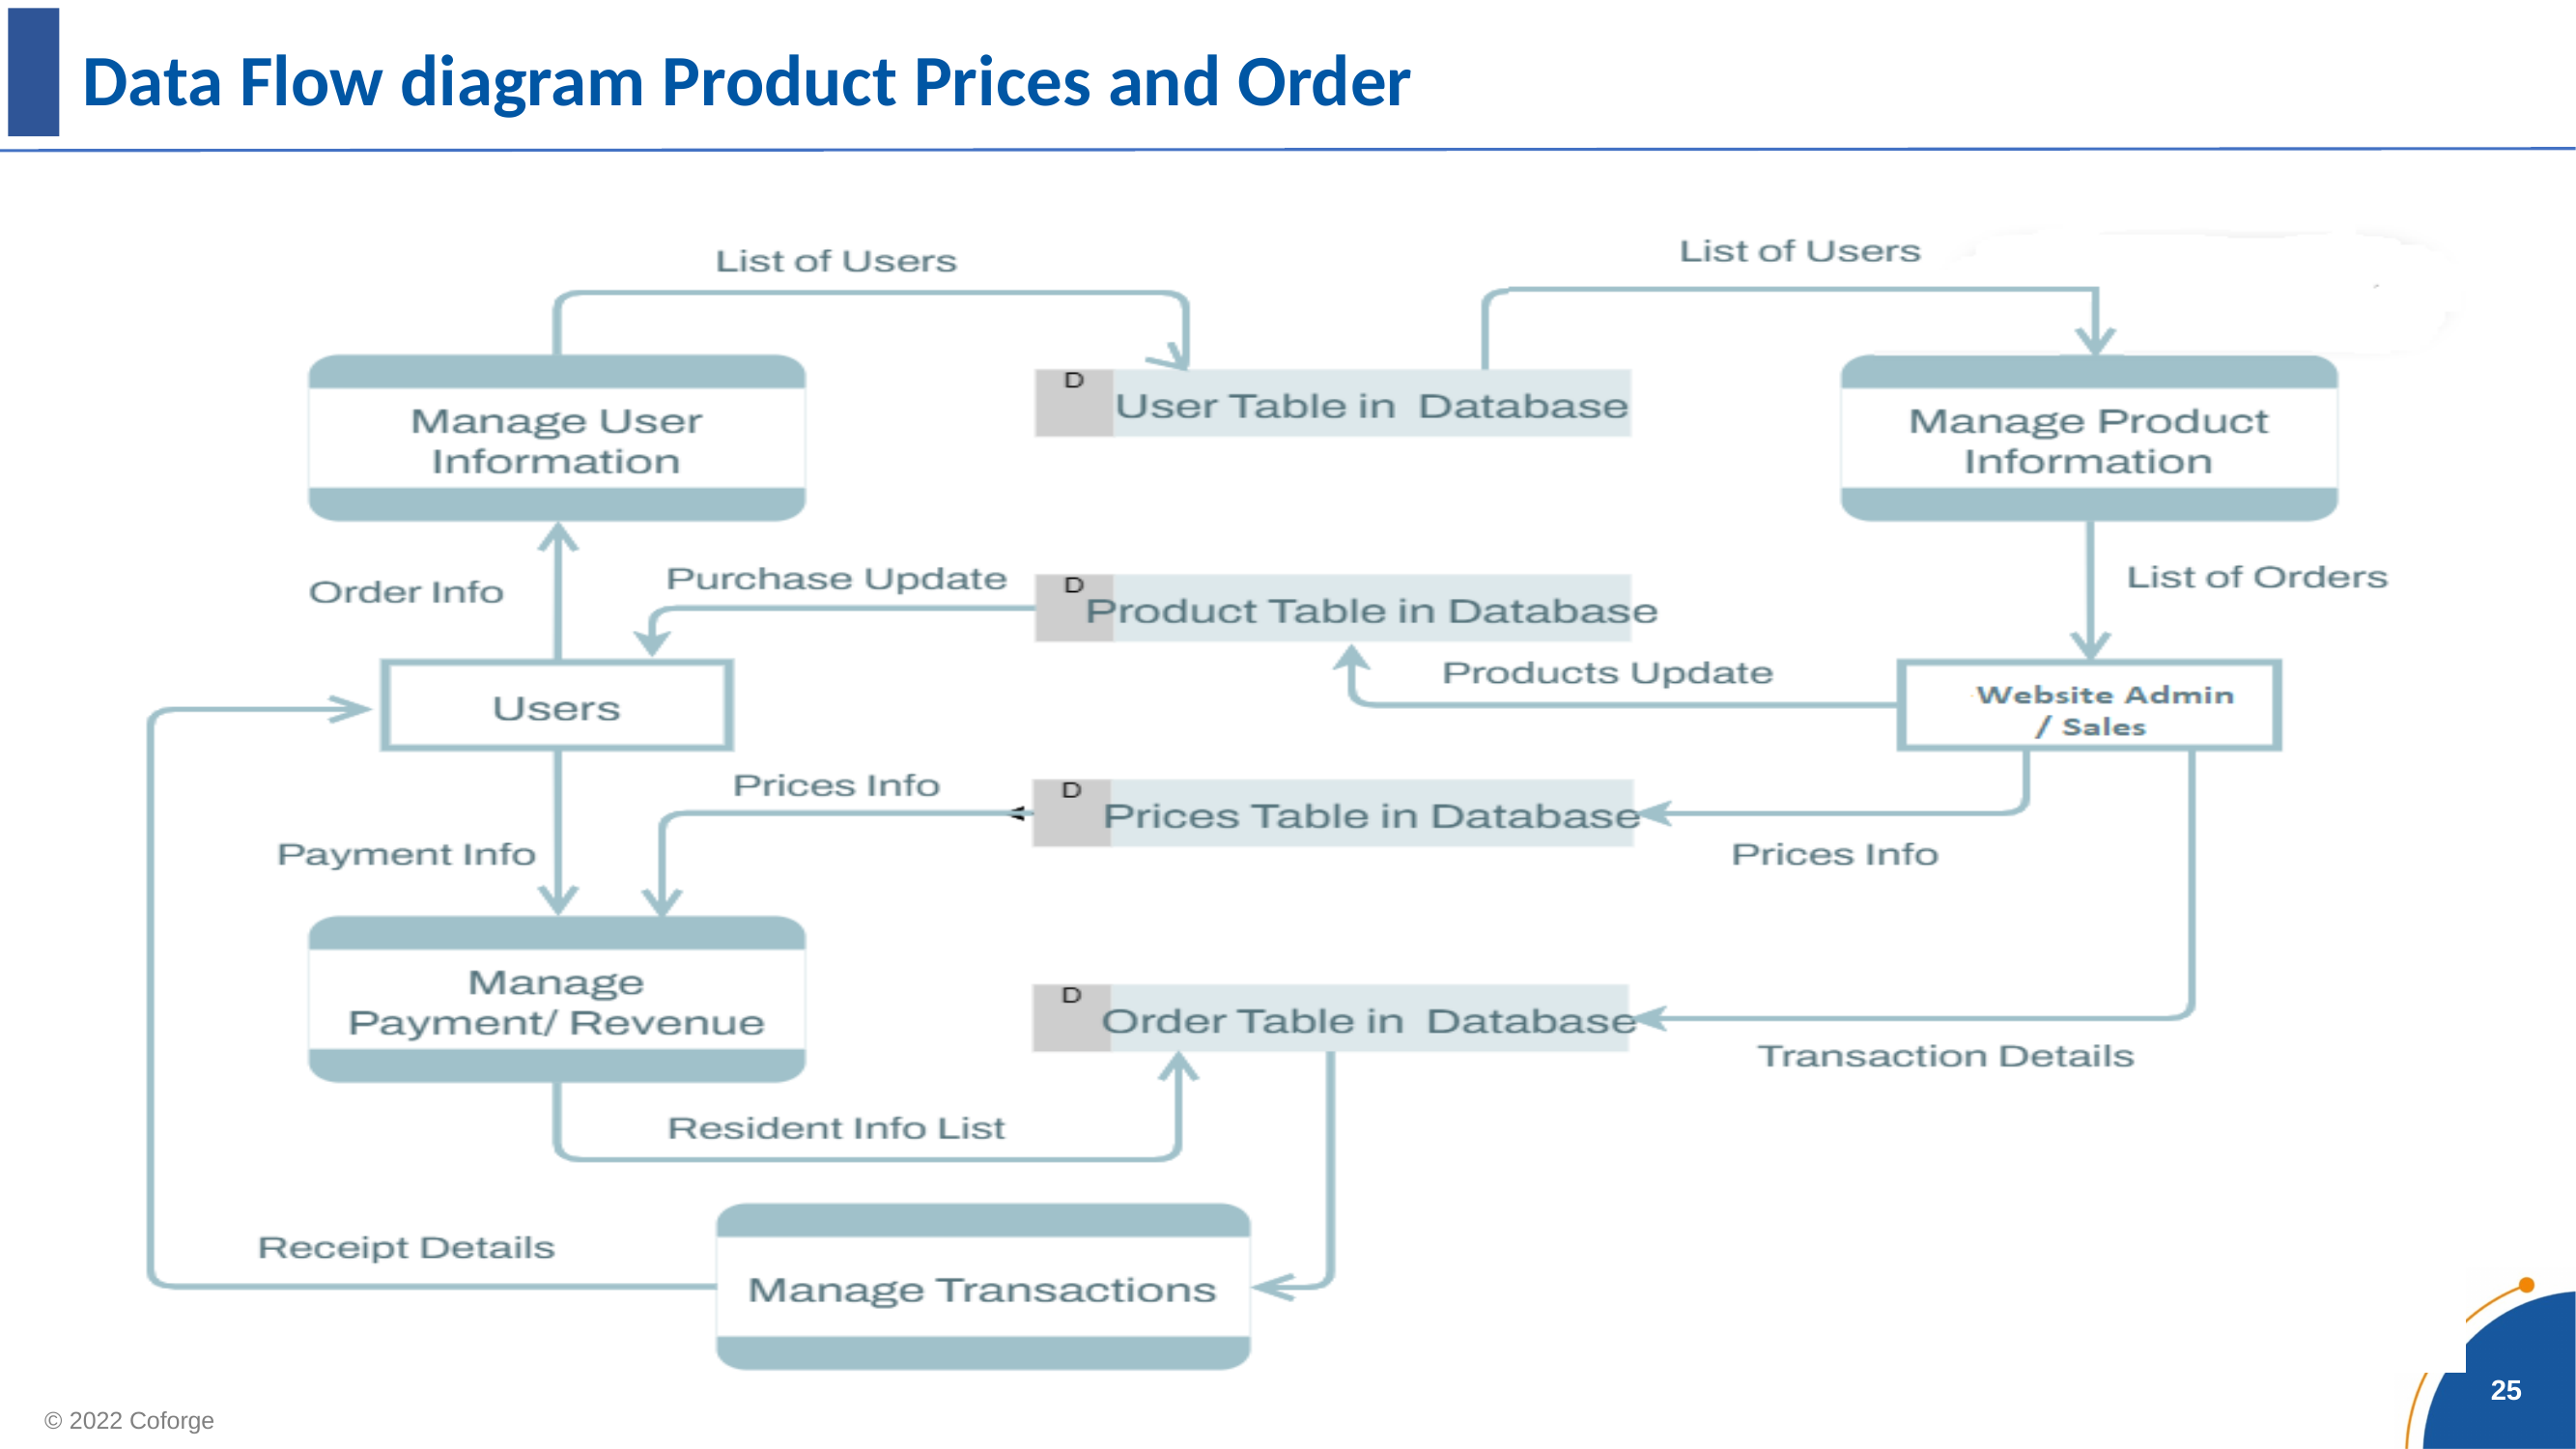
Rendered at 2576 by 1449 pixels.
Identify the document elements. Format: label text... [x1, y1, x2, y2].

picture [118, 223, 2575, 1448]
title Data Flow diagram Product Prices and Order [68, 12, 2430, 128]
